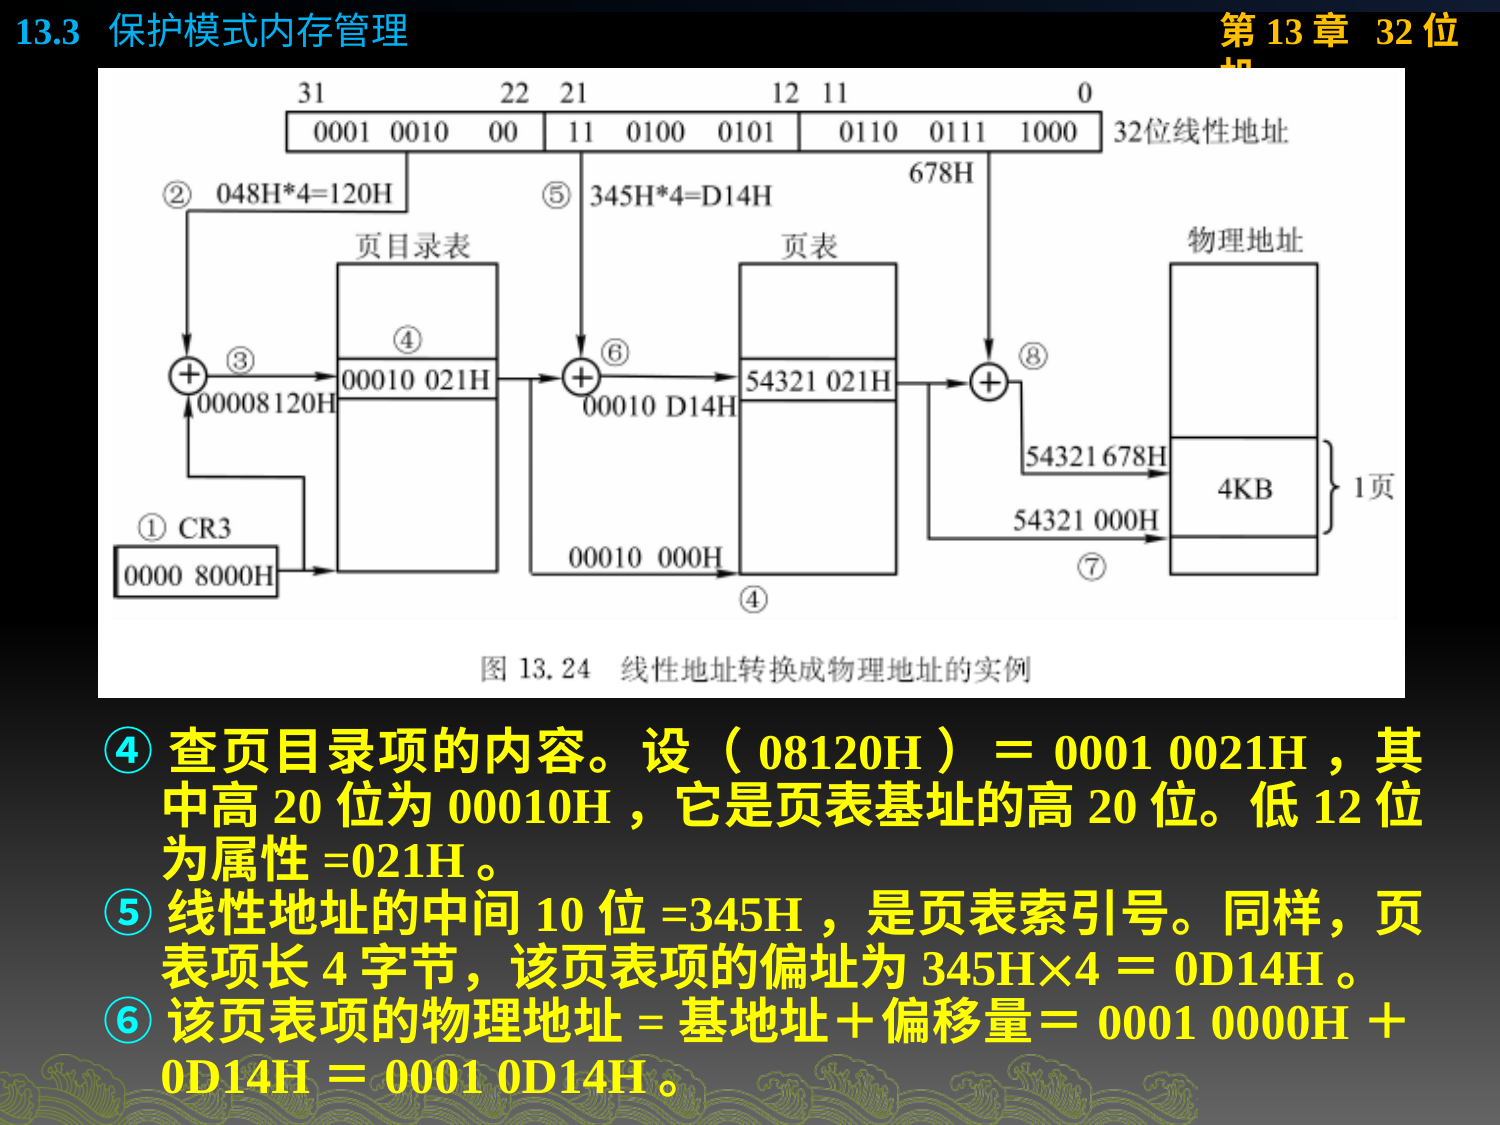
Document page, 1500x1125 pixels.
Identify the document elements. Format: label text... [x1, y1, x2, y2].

list ④查页目录项的内容。设（08120H）＝0001 0021H，其中高20位为00010H，它是页表基址的高20位。低12位为属性=021H。 ⑤线性地址的中间10位=345H，是页表索引号。同样，页表项长4字节，该页表项的偏址为345H4＝0D14H。 ⑥该页表项的物理地址=基地址＋偏移量＝0001 0000H＋0D14H＝0001 0D14H。 [89, 719, 1440, 1125]
picture [98, 68, 1406, 699]
